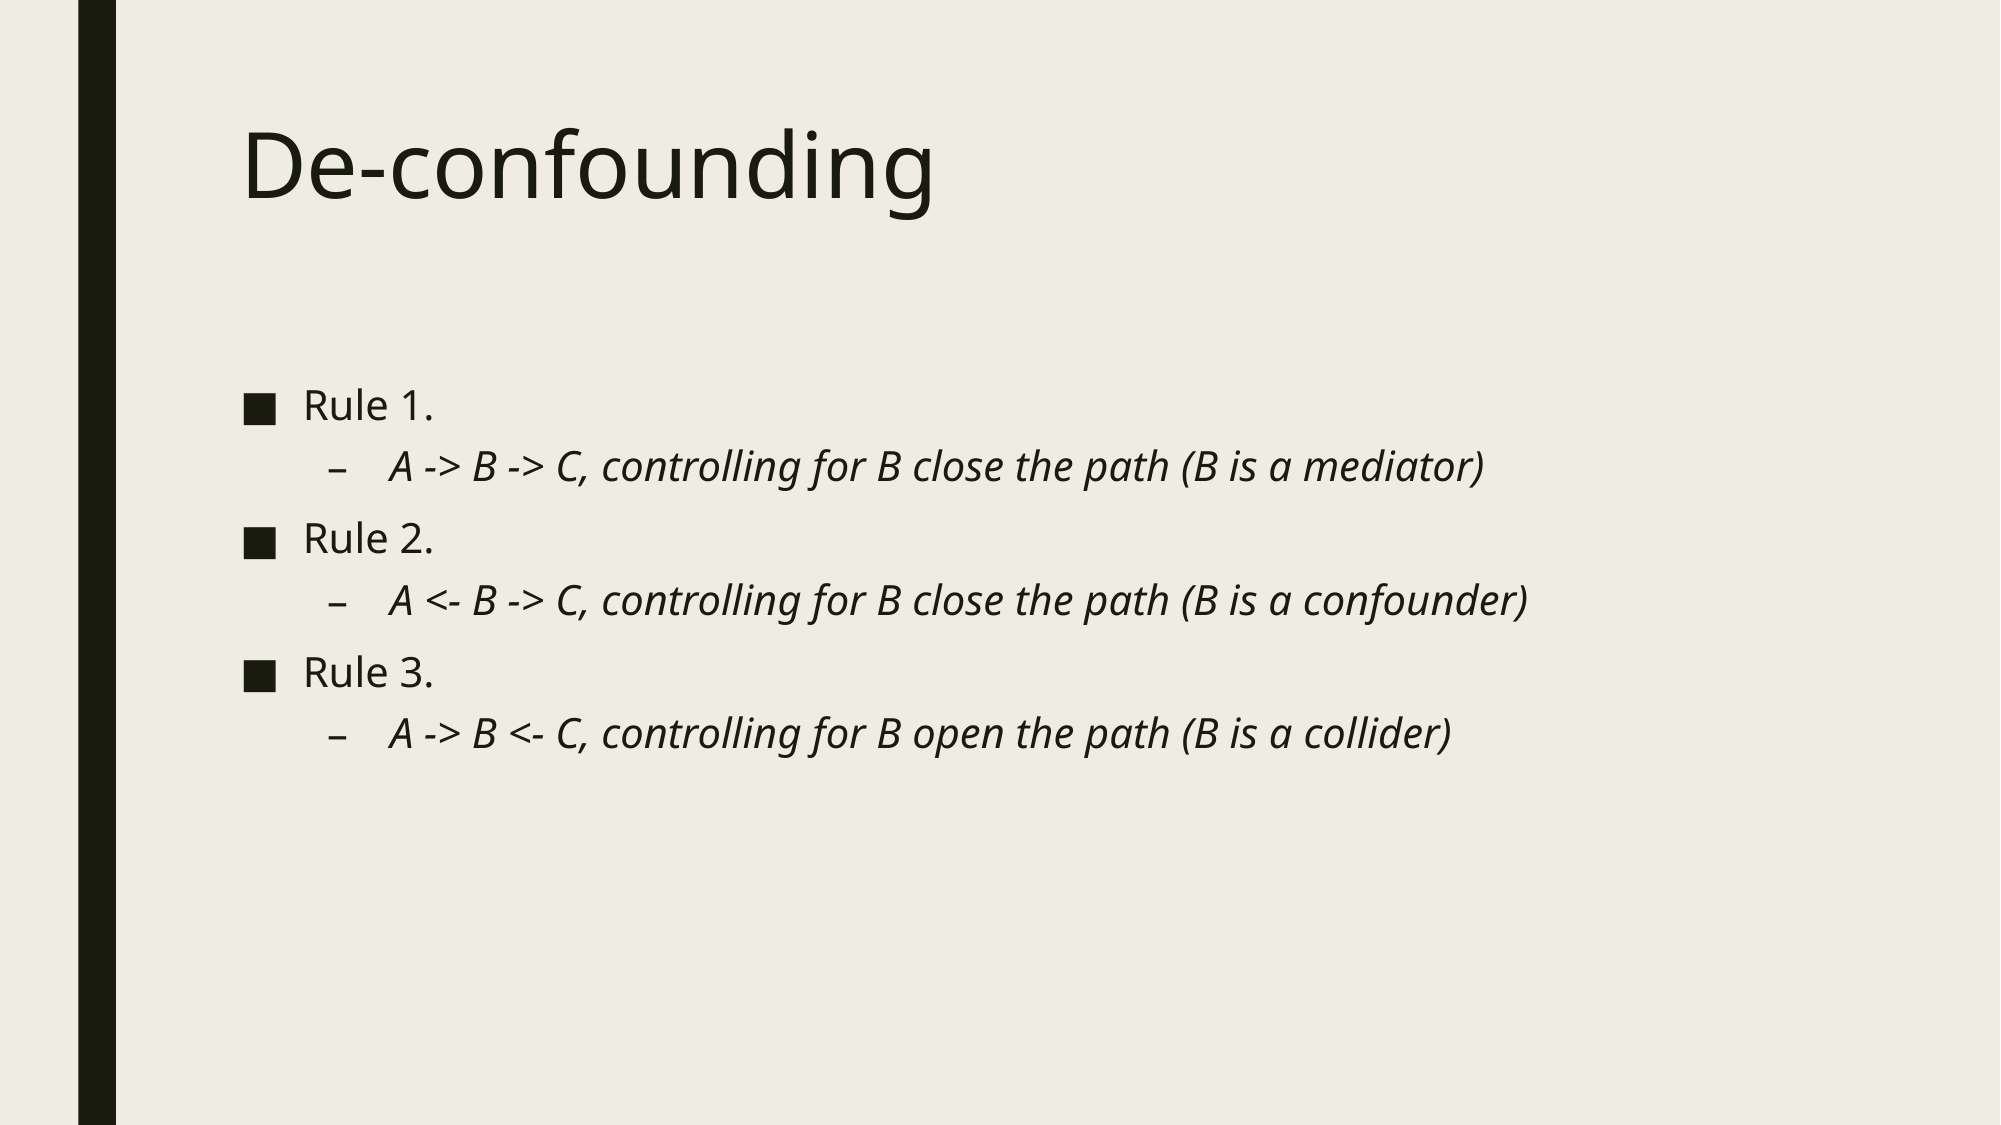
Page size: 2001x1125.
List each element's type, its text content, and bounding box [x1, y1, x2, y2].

list Rule 1. A -> B -> C, controlling for B close the path (B is a mediator) Rule 2. A <- B -> C, controlling for B close the path (B is a confounder) Rule 3. A -> B <- C, controlling for B open the path (B is a collider) [225, 375, 1800, 963]
title De-confounding [225, 112, 1800, 357]
